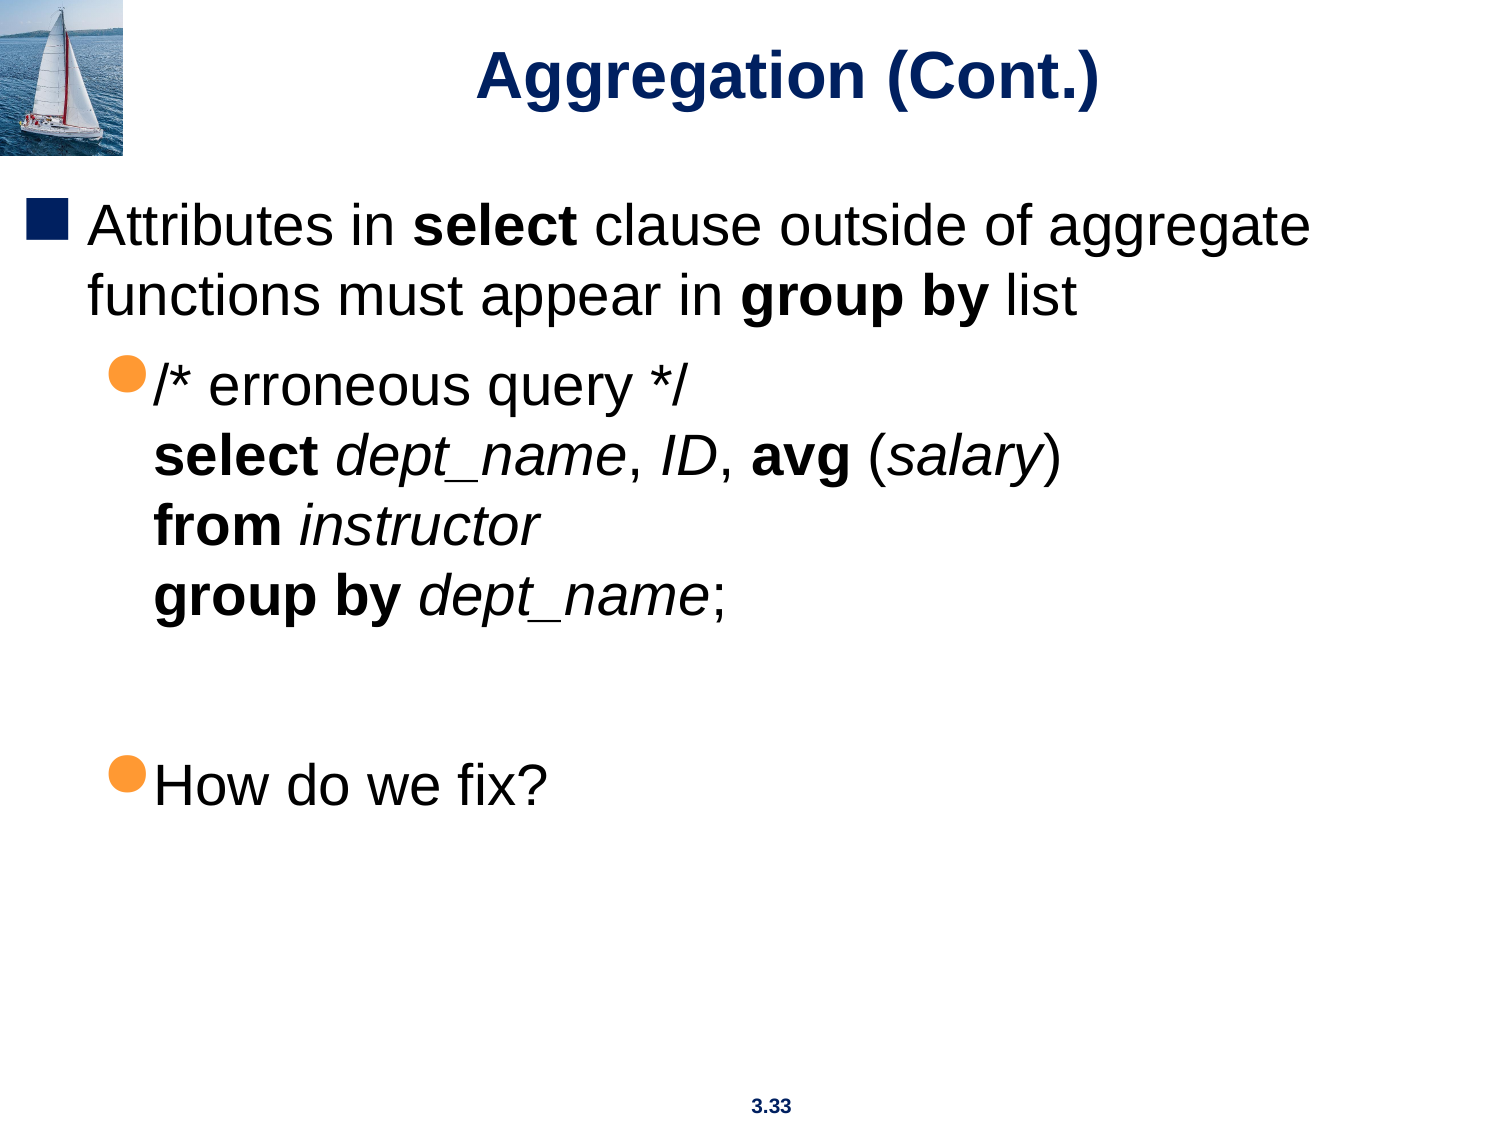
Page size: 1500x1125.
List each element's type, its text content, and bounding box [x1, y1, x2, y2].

picture [0, 0, 123, 156]
list Attributes in select clause outside of aggregate functions must appear in group by list /* erroneous query */ select dept_name, ID, avg (salary) from instructor group by dept_name; How do we fix? [16, 179, 1478, 1090]
title Aggregation (Cont.) [125, 18, 1452, 120]
